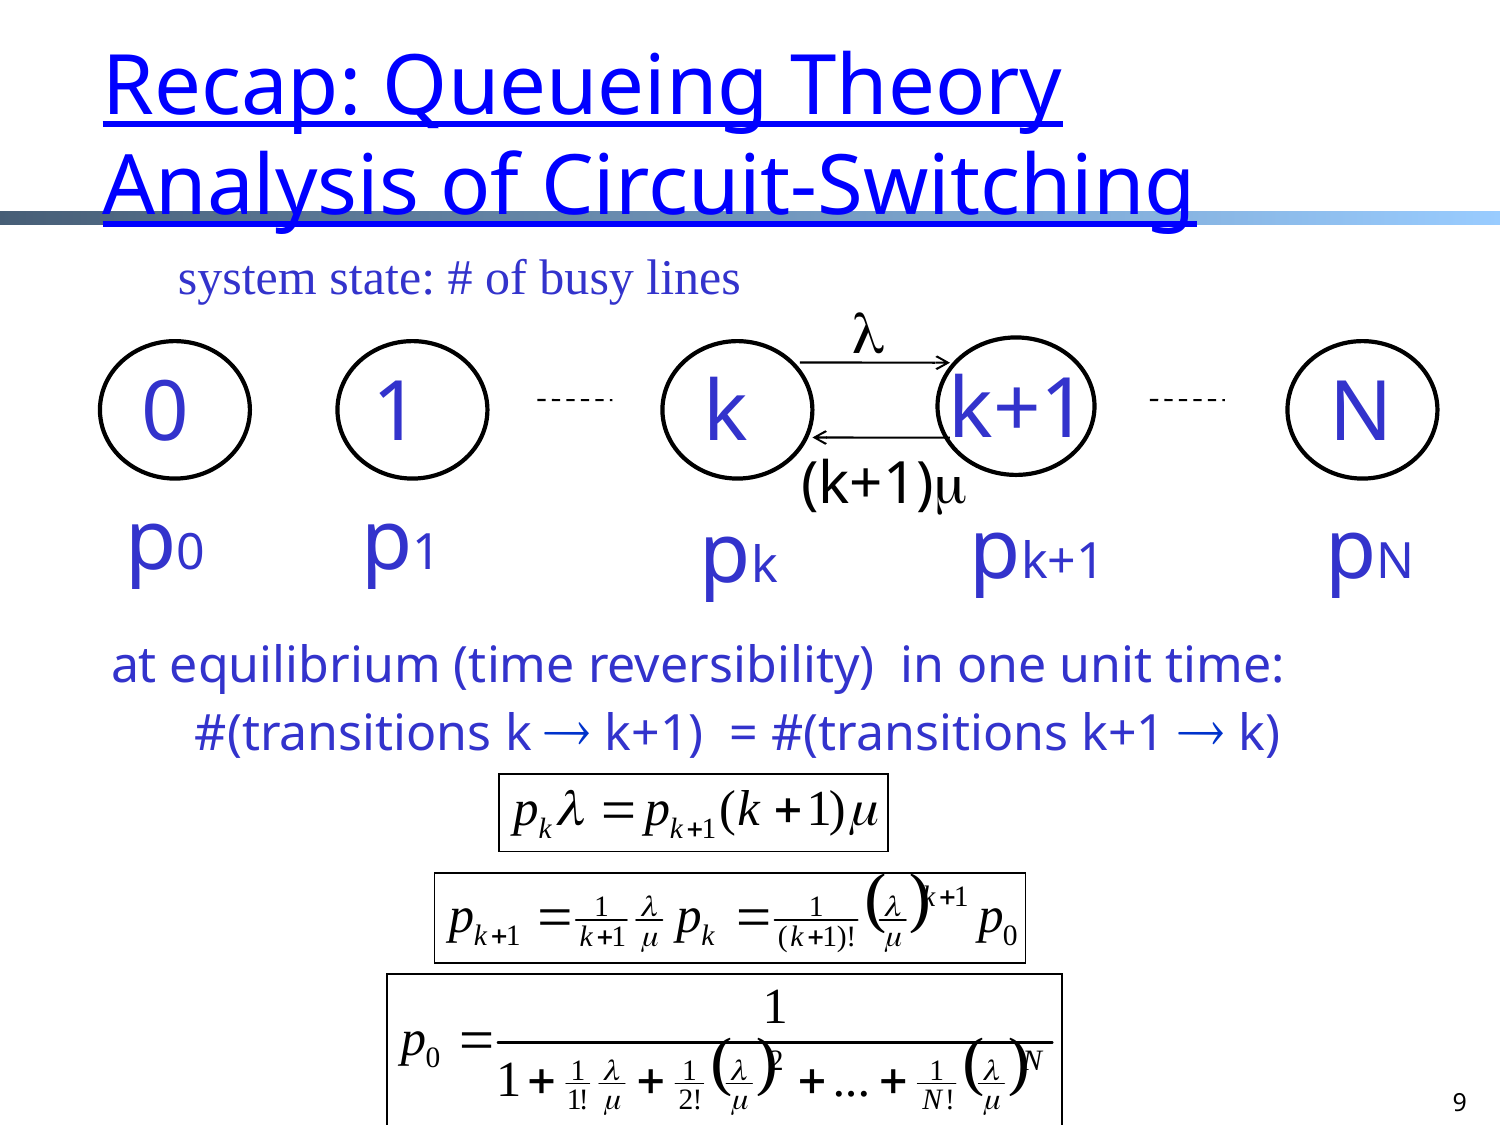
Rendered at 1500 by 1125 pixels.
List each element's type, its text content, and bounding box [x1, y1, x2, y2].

text_box [983, 462, 1062, 475]
text_box [786, 438, 946, 486]
title Recap: Queueing Theory Analysis of Circuit-Switching [87, 37, 1363, 225]
text_box [499, 774, 888, 851]
text_box [337, 340, 488, 479]
text_box [978, 337, 1054, 346]
text_box  [837, 287, 900, 360]
text_box p0 [110, 487, 221, 594]
text_box k+1 [933, 346, 1103, 462]
text_box [387, 974, 1062, 1125]
text_box [435, 873, 1026, 963]
text_box pN [1310, 487, 1430, 603]
text_box [837, 364, 900, 368]
text_box at equilibrium (time reversibility) in one unit time: #(transitions k  k+1) = #(transitions k+1  k) [95, 624, 1328, 770]
text_box [662, 340, 813, 479]
text_box pk+1 [954, 487, 1120, 603]
text_box [1287, 340, 1438, 479]
text_box [1424, 212, 1428, 224]
slide_number 9 [1406, 1078, 1482, 1125]
text_box pk [684, 491, 793, 607]
text_box system state: # of busy lines [162, 237, 757, 313]
text_box p1 [346, 487, 456, 594]
text_box [802, 364, 813, 368]
text_box [99, 340, 251, 479]
text_box (k+1) [786, 437, 983, 523]
